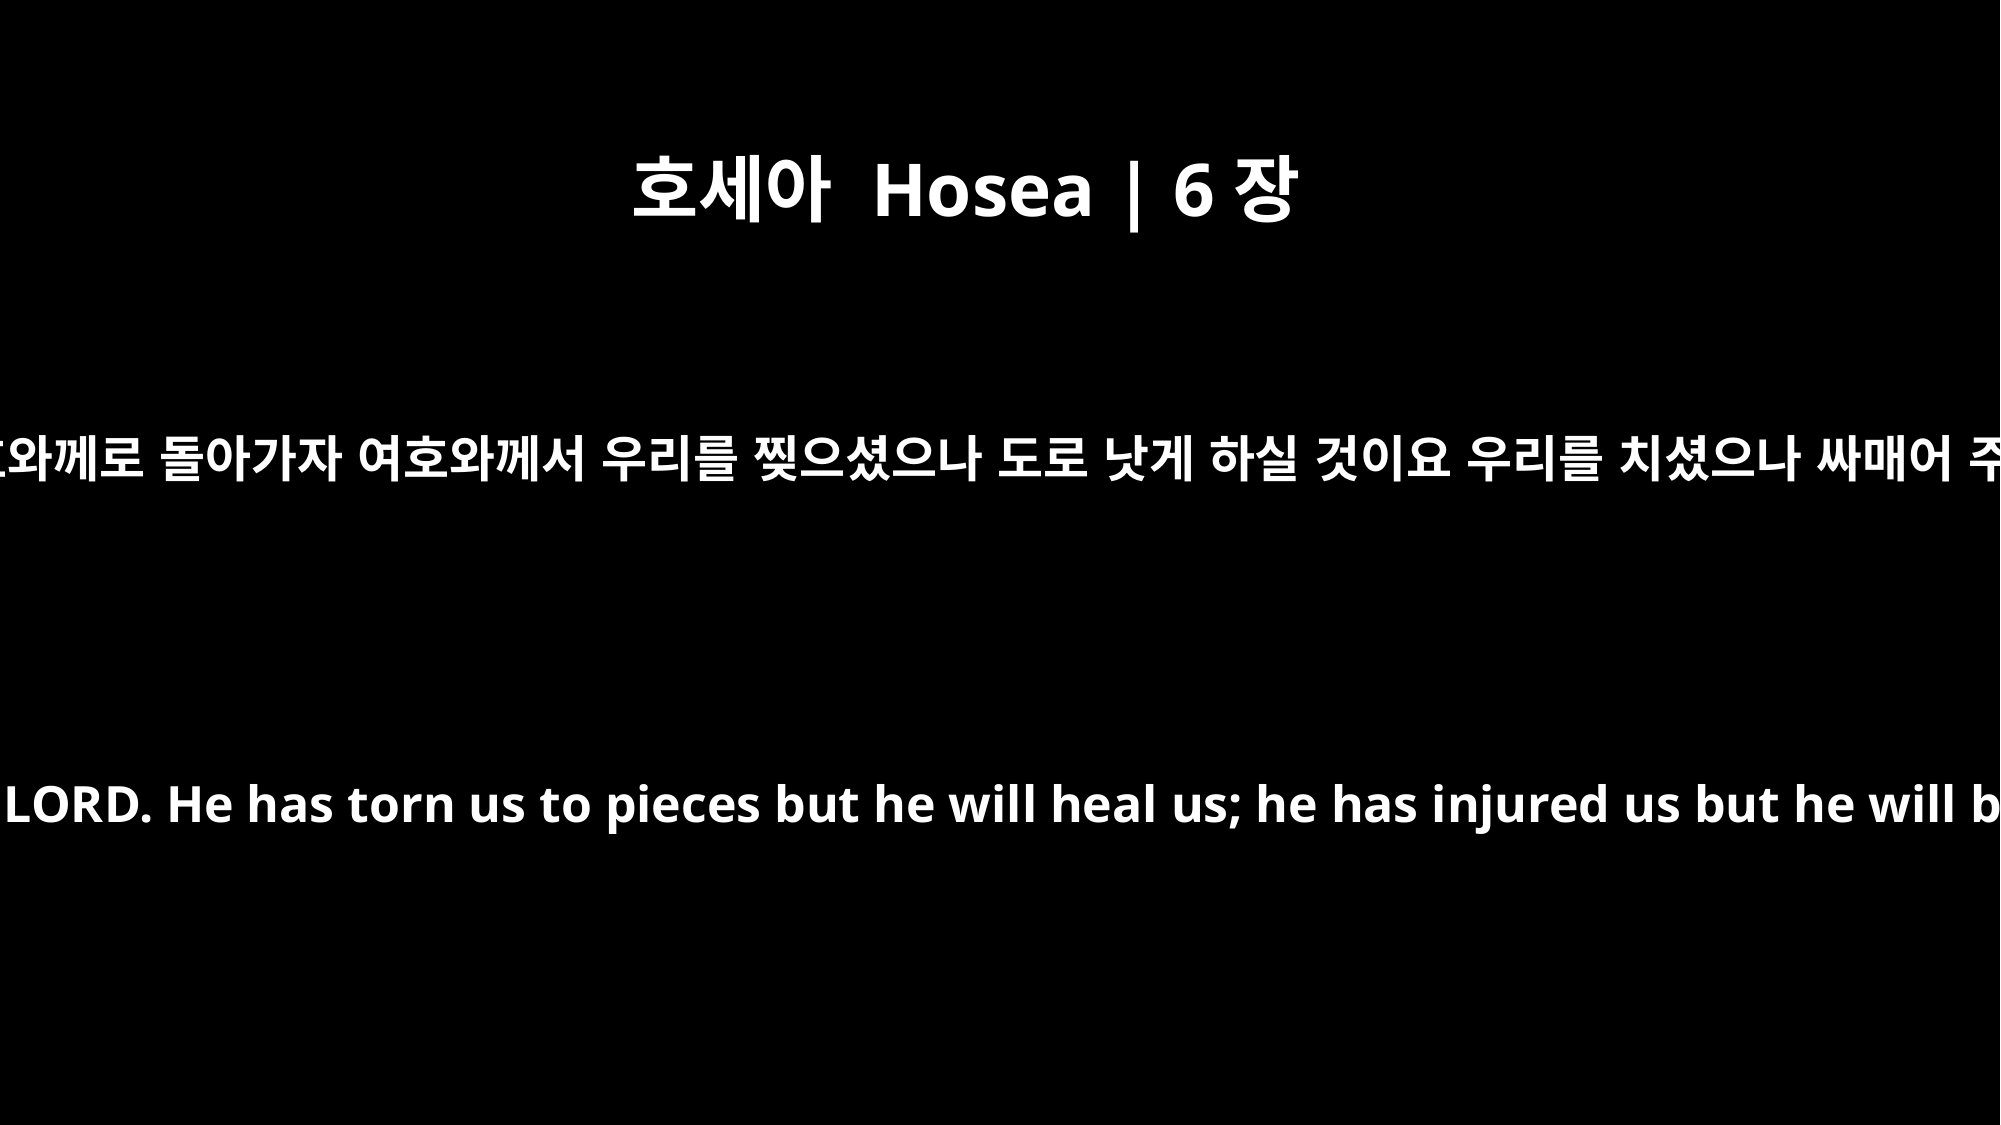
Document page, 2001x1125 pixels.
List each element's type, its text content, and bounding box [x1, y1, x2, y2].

text_box "Come, let us return to the LORD. He has torn us to pieces but he will heal us; he has injured us but he will bind up our wounds. [0, 764, 2000, 840]
text_box 호세아 Hosea | 6장 [616, 136, 1316, 239]
text_box 1 오라 우리가 여호와께로 돌아가자 여호와께서 우리를 찢으셨으나 도로 낫게 하실 것이요 우리를 치셨으나 싸매어 주실 것임이라 [0, 359, 2000, 495]
